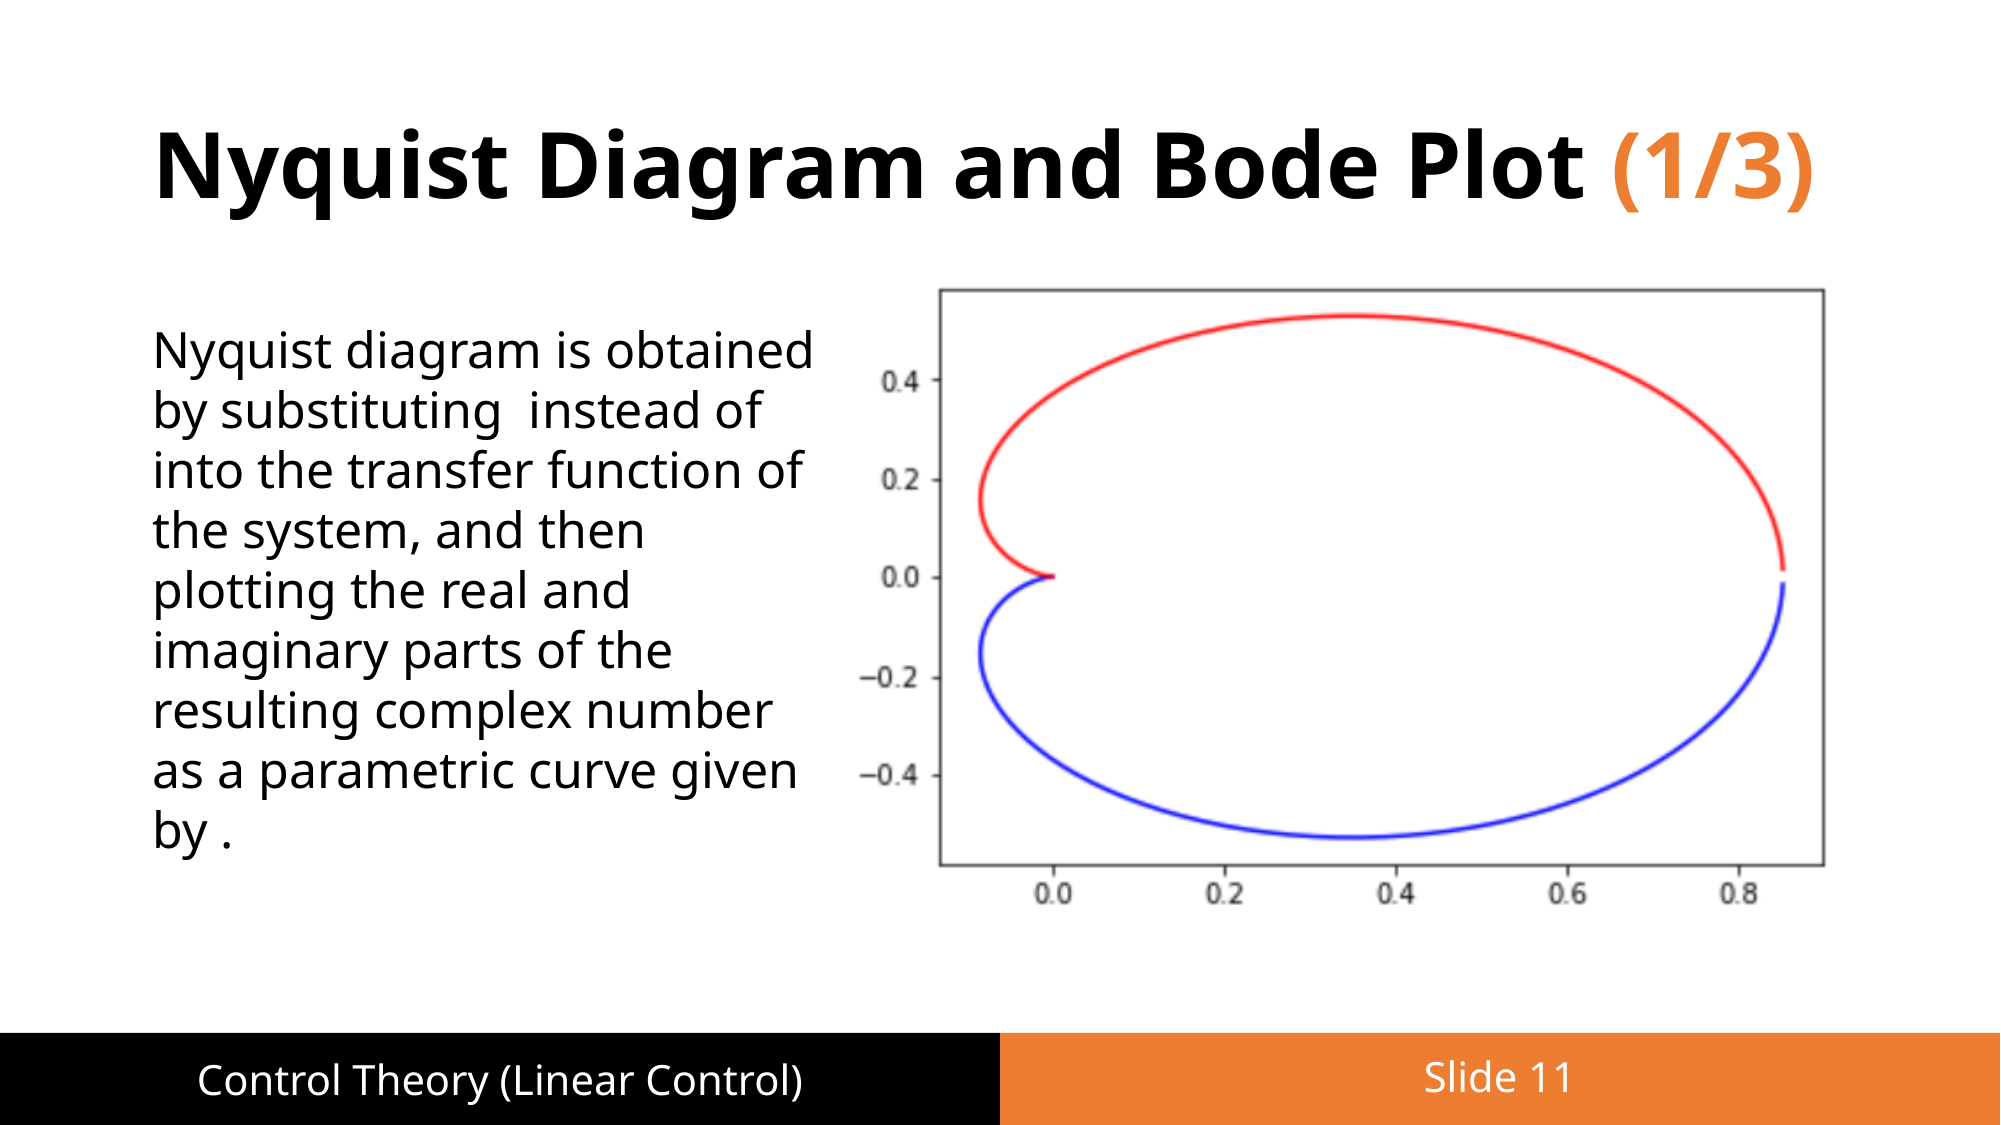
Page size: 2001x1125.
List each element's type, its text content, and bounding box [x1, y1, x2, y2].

slide_number Slide 11 [1001, 1032, 2000, 1125]
title Nyquist Diagram and Bode Plot (1/3) [137, 59, 1863, 278]
text_box Control Theory (Linear Control) [0, 1032, 1001, 1125]
picture [841, 277, 1842, 919]
